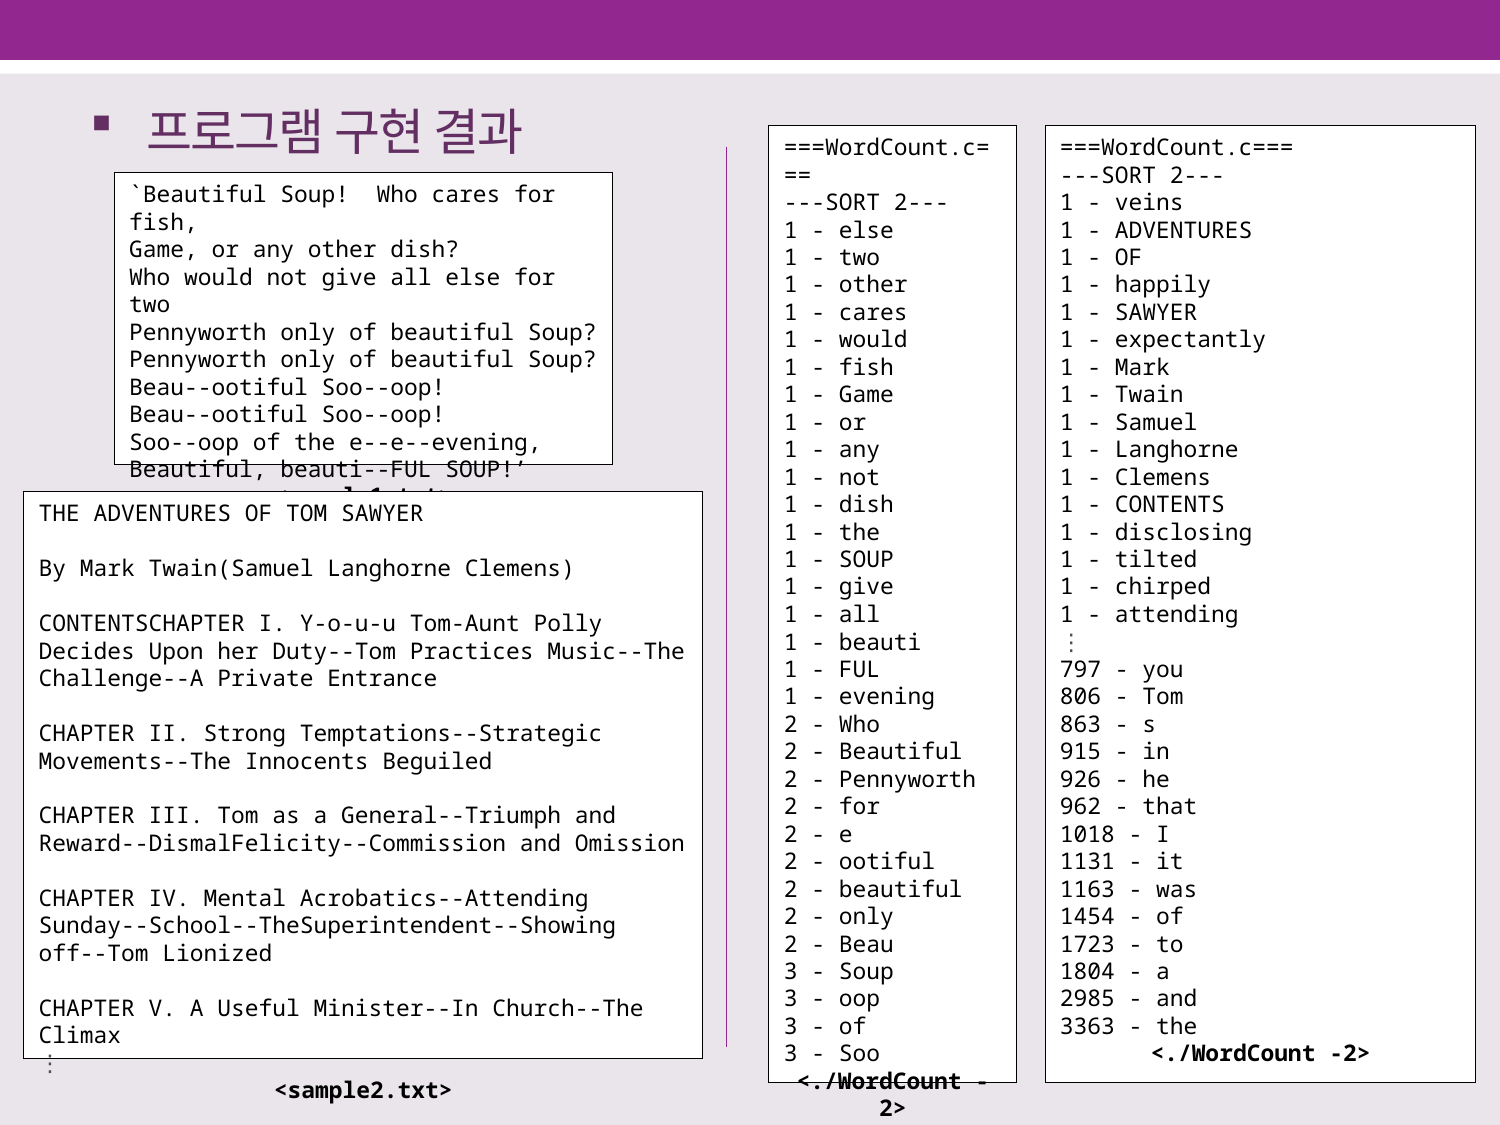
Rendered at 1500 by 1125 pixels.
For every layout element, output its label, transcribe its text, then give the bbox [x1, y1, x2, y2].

text_box THE ADVENTURES OF TOM SAWYER By Mark Twain(Samuel Langhorne Clemens) CONTENTSCHAPTER I. Y-o-u-u Tom-Aunt Polly Decides Upon her Duty--Tom Practices Music--The Challenge--A Private Entrance CHAPTER II. Strong Temptations--Strategic Movements--The Innocents Beguiled CHAPTER III. Tom as a General--Triumph and Reward--DismalFelicity--Commission and Omission CHAPTER IV. Mental Acrobatics--Attending Sunday--School--TheSuperintendent--Showing off--Tom Lionized CHAPTER V. A Useful Minister--In Church--The Climax ⋮ <sample2.txt> [23, 491, 703, 1059]
text_box `Beautiful Soup! Who cares for fish, Game, or any other dish? Who would not give all else for two Pennyworth only of beautiful Soup? Pennyworth only of beautiful Soup? Beau--ootiful Soo--oop! Beau--ootiful Soo--oop! Soo--oop of the e--e--evening, Beautiful, beauti--FUL SOUP!’ <sample1.txt> [114, 172, 613, 465]
title 프로그램 구현 결과 [75, 87, 703, 173]
text_box ===WordCount.c=== ---SORT 2--- 1 - else 1 - two 1 - other 1 - cares 1 - would 1 - fish 1 - Game 1 - or 1 - any 1 - not 1 - dish 1 - the 1 - SOUP 1 - give 1 - all 1 - beauti 1 - FUL 1 - evening 2 - Who 2 - Beautiful 2 - Pennyworth 2 - for 2 - e 2 - ootiful 2 - beautiful 2 - only 2 - Beau 3 - Soup 3 - oop 3 - of 3 - Soo <./WordCount -2> [768, 125, 1017, 1083]
text_box ===WordCount.c=== ---SORT 2--- 1 - veins 1 - ADVENTURES 1 - OF 1 - happily 1 - SAWYER 1 - expectantly 1 - Mark 1 - Twain 1 - Samuel 1 - Langhorne 1 - Clemens 1 - CONTENTS 1 - disclosing 1 - tilted 1 - chirped 1 - attending ⋮ 797 - you 806 - Tom 863 - s 915 - in 926 - he 962 - that 1018 - I 1131 - it 1163 - was 1454 - of 1723 - to 1804 - a 2985 - and 3363 - the <./WordCount -2> [1045, 125, 1476, 1083]
